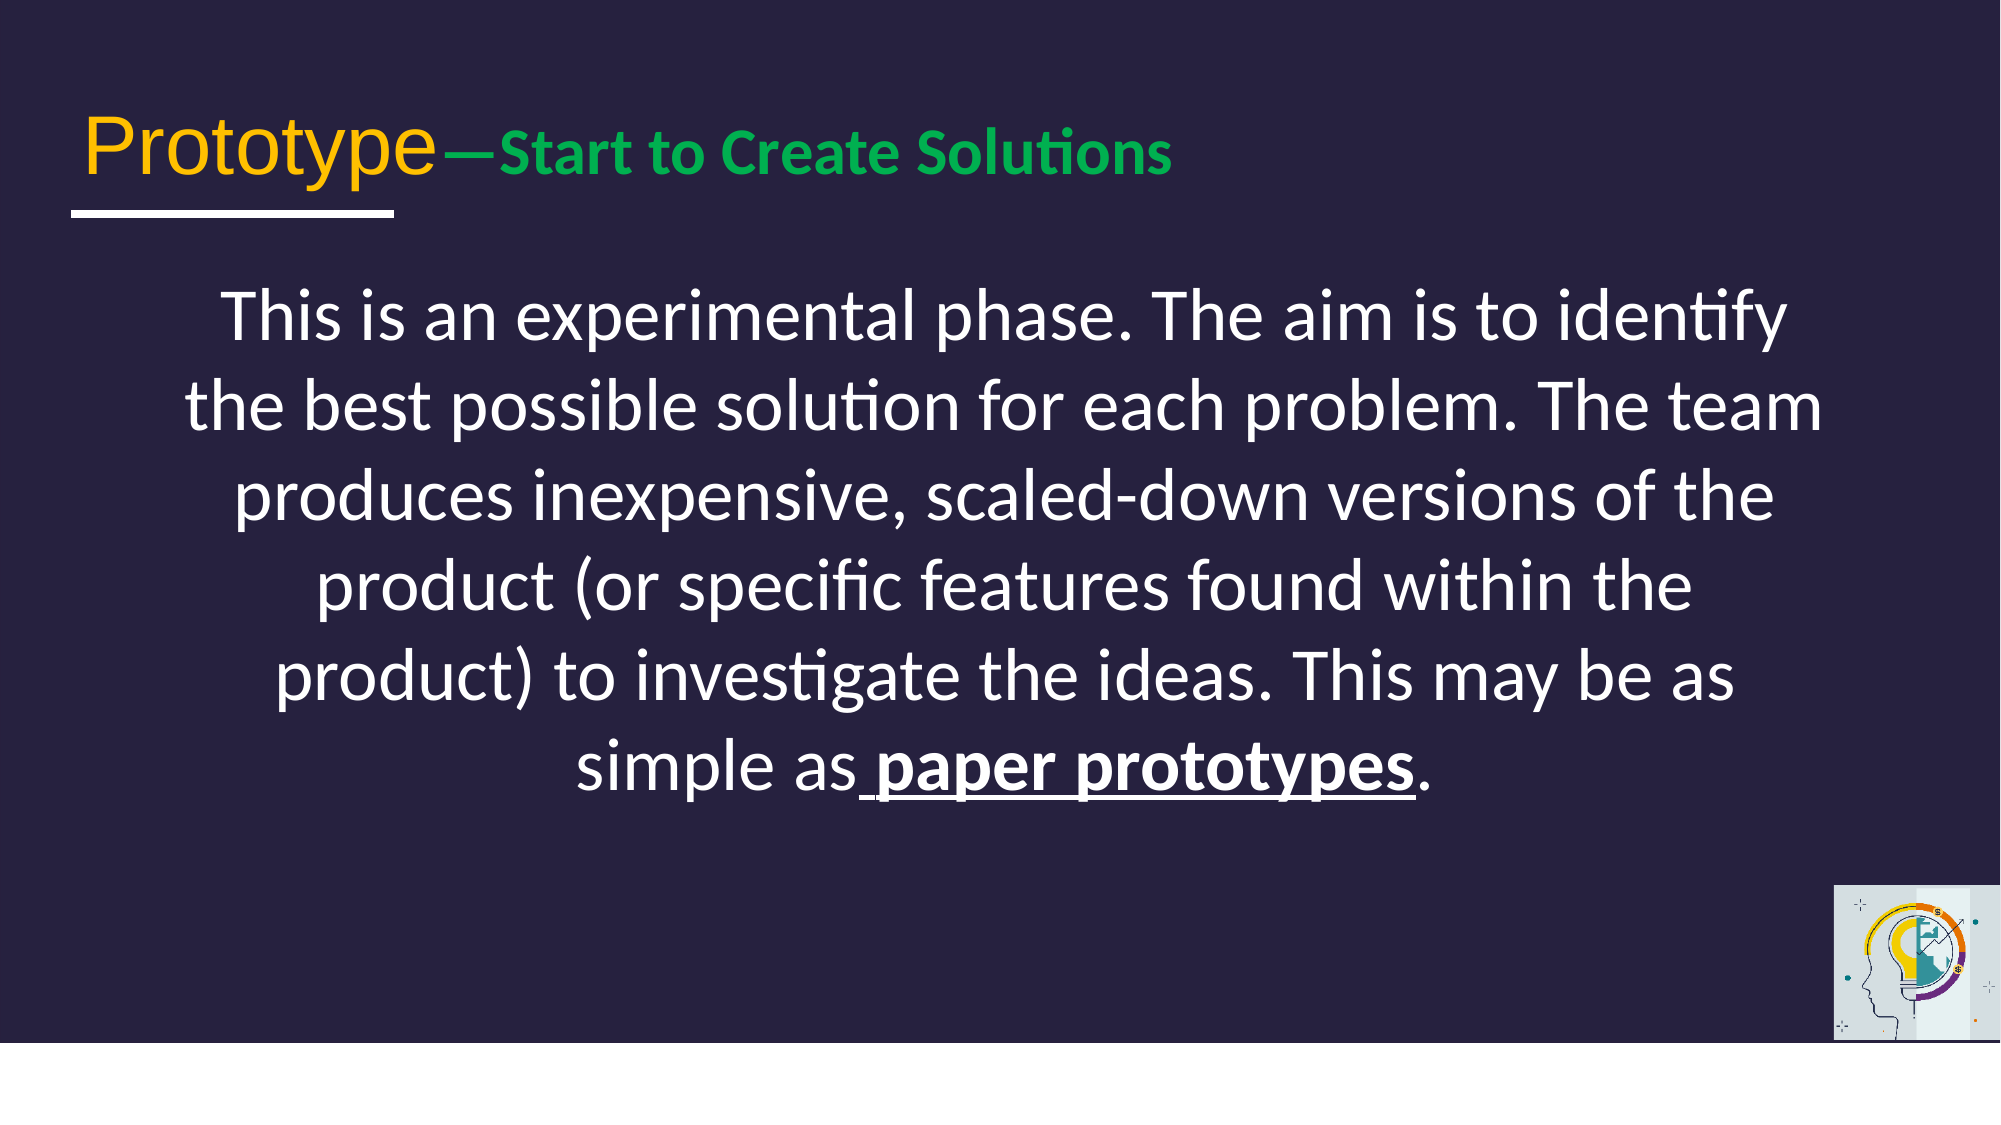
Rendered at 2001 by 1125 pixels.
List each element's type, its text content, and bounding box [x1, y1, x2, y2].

text_box Prototype—Start to Create Solutions [67, 83, 1972, 199]
text_box This is an experimental phase. The aim is to identify the best possible solution for each problem. The team produces inexpensive, scaled-down versions of the product (or specific features found within the product) to investigate the ideas. This may be as simple as paper prototypes. [167, 258, 1844, 813]
picture [1833, 884, 2000, 1040]
